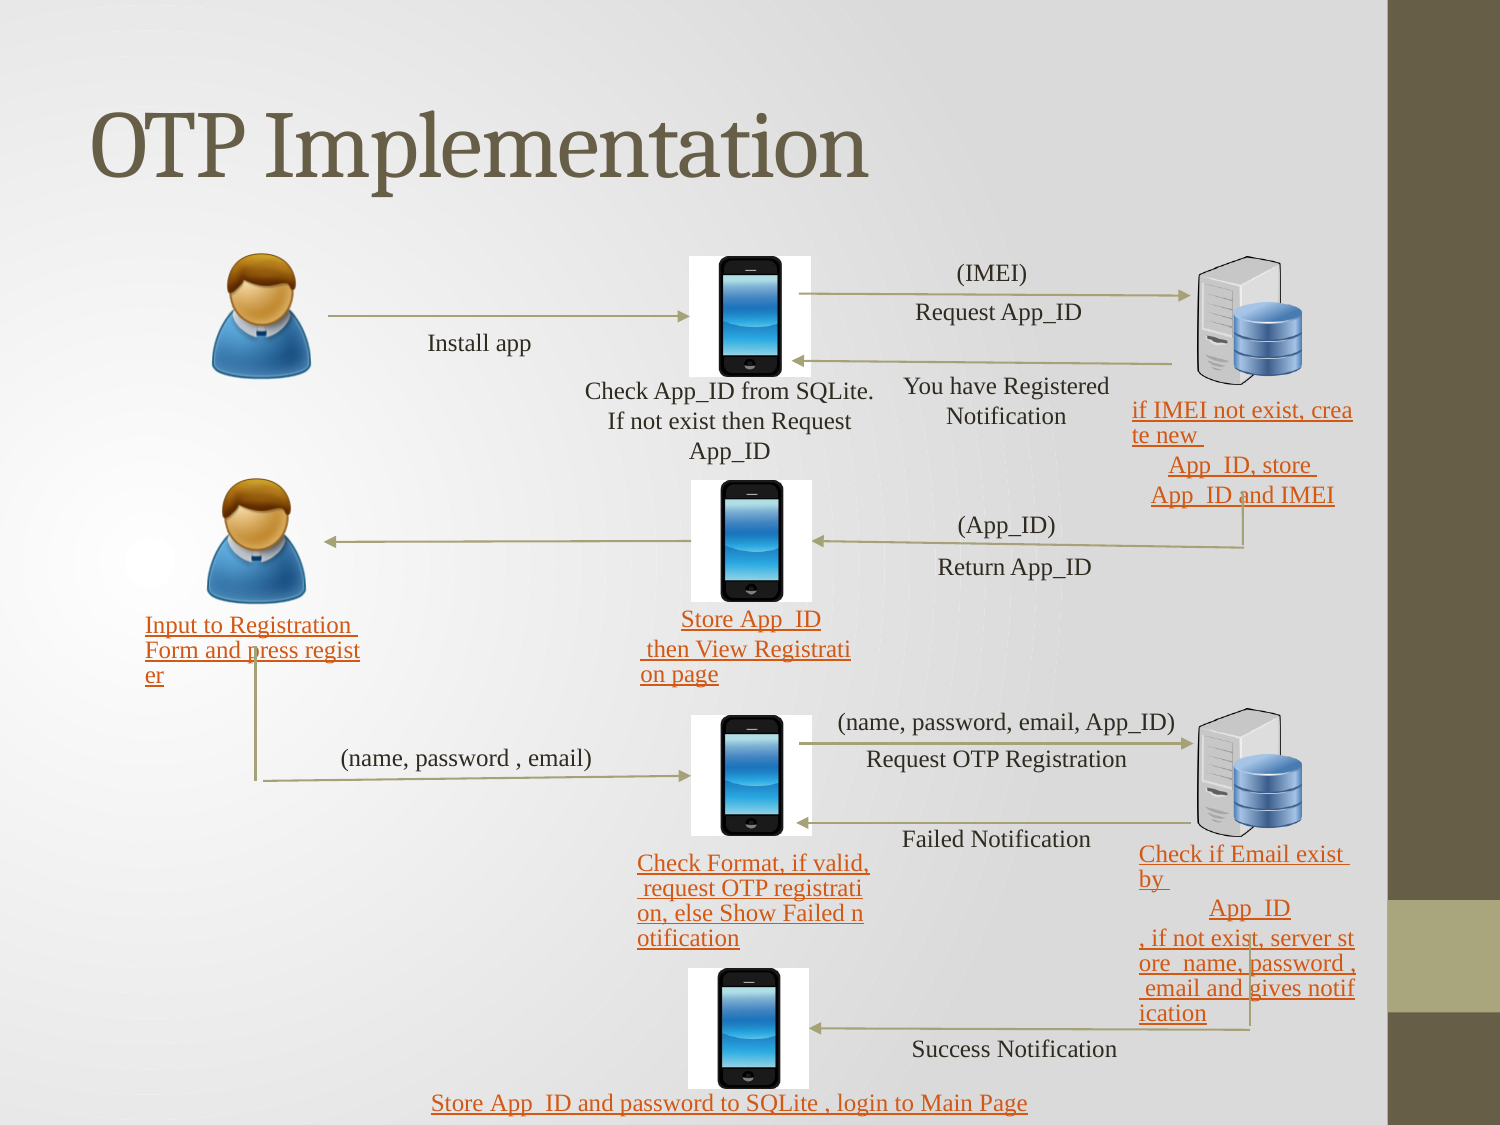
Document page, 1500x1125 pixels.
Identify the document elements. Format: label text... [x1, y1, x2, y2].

text_box Input to Registration Form and press register [129, 601, 382, 646]
text_box Check if Email exist by App_ID, if not exist, server store name, password , email and gives notification [1124, 829, 1376, 935]
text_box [822, 540, 1244, 549]
text_box (name, password , email) [307, 734, 626, 768]
text_box Request App_ID [873, 303, 1125, 334]
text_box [262, 775, 692, 782]
text_box Install app [354, 322, 606, 365]
text_box Store App_ID then View Registration page [625, 595, 877, 671]
picture [1197, 707, 1303, 838]
text_box Success Notification [889, 1037, 1141, 1070]
picture [1197, 255, 1303, 385]
picture [690, 480, 812, 602]
text_box Store App_ID and password to SQLite , login to Main Page [386, 1079, 1073, 1125]
text_box Check Format, if valid, request OTP registration, else Show Failed notification [622, 839, 890, 884]
text_box You have Registered Notification [897, 371, 1132, 437]
picture [199, 251, 329, 381]
picture [194, 477, 325, 607]
text_box if IMEI not exist, create new App_ID, store App_ID and IMEI [1117, 386, 1369, 491]
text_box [791, 360, 1173, 365]
picture [687, 967, 810, 1089]
text_box (App_ID) [827, 501, 1186, 533]
text_box (name, password, email, App_ID) [804, 698, 1209, 736]
picture [689, 255, 811, 378]
picture [690, 715, 812, 837]
title OTP Implementation [75, 45, 1325, 233]
text_box Failed Notification [871, 830, 1123, 861]
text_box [820, 1027, 1251, 1031]
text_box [798, 293, 1192, 297]
text_box (IMEI) [832, 249, 1152, 286]
text_box Request OTP Registration [822, 750, 1181, 781]
text_box Return App_ID [889, 554, 1141, 588]
text_box Check App_ID from SQLite. If not exist then Request App_ID [562, 367, 897, 473]
